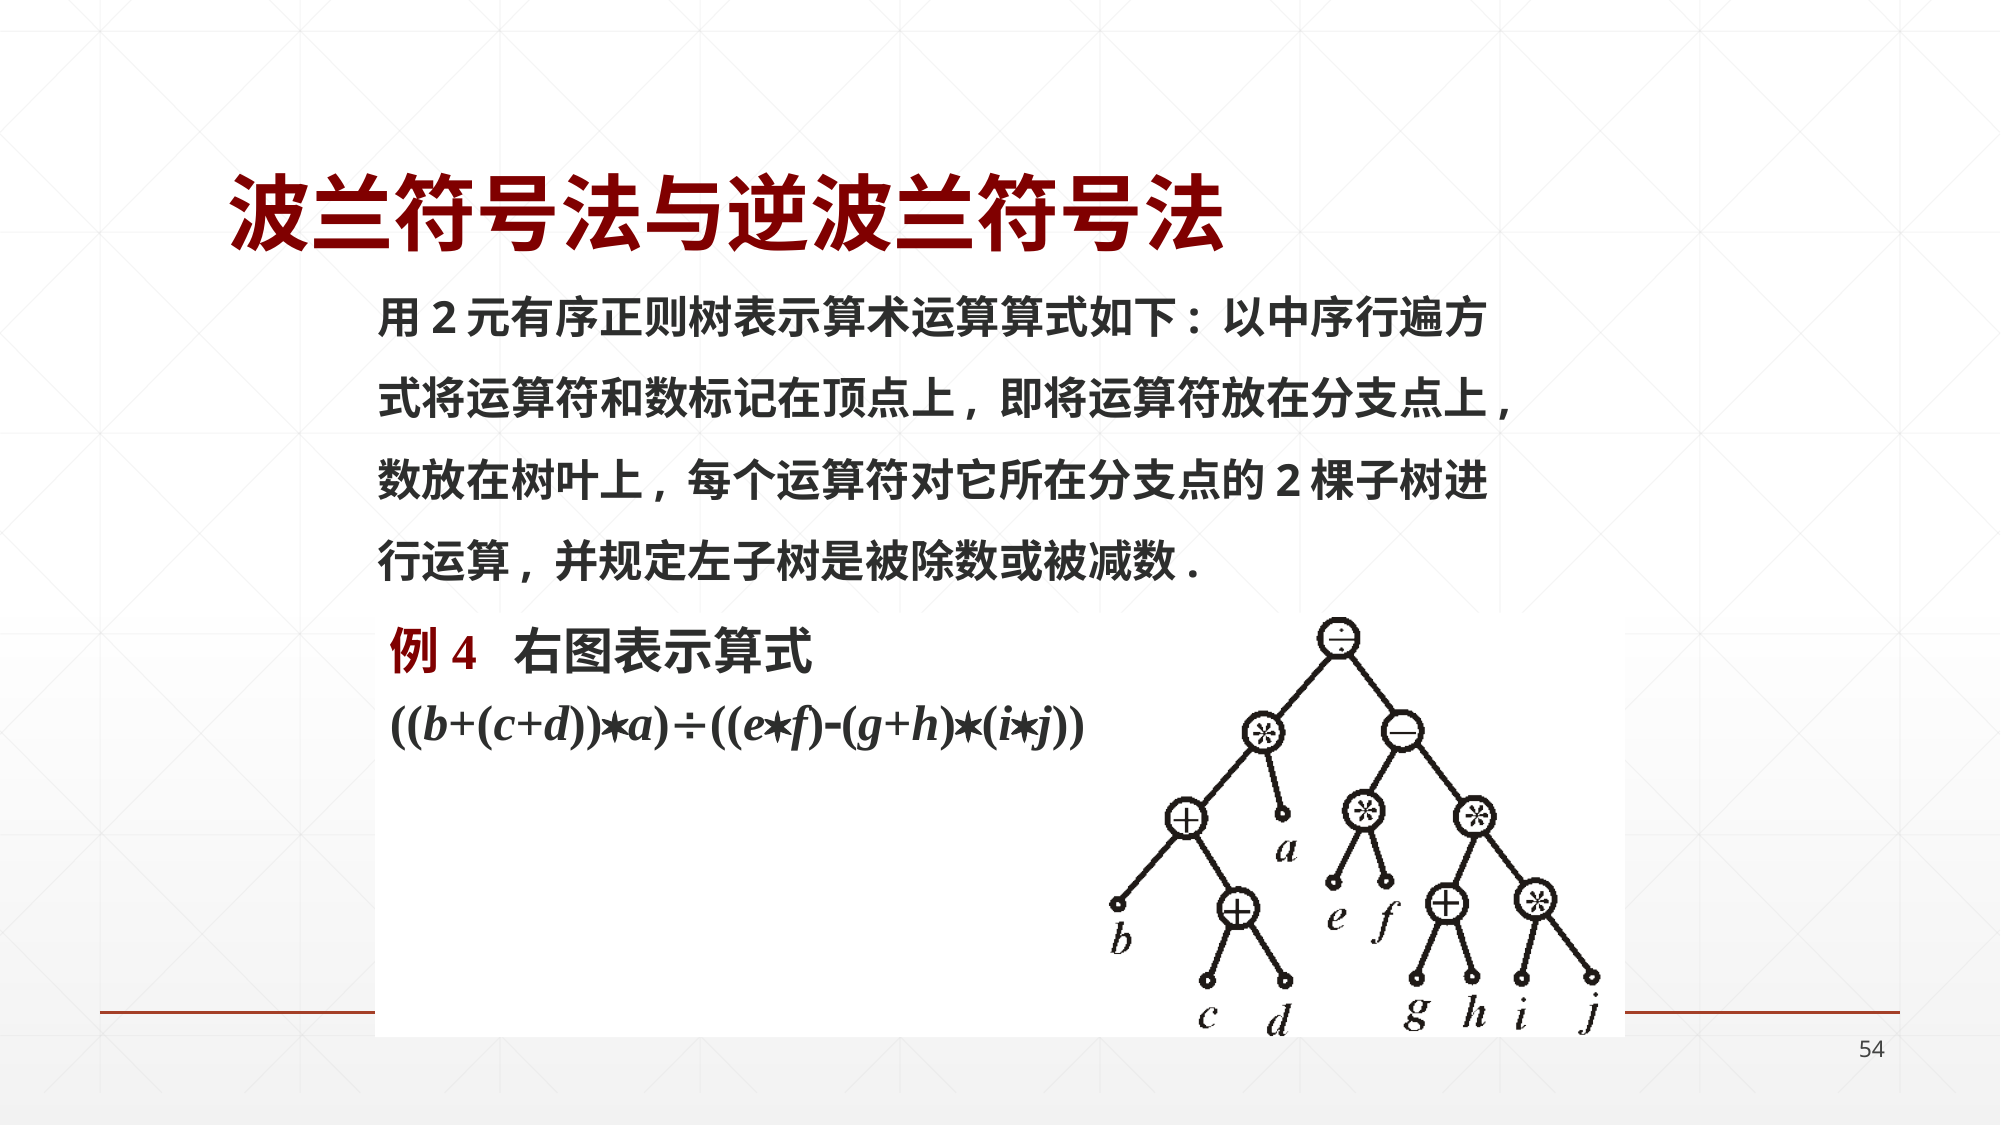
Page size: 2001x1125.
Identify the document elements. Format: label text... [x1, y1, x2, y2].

list 用2元有序正则树表示算术运算算式如下: 以中序行遍方 式将运算符和数标记在顶点上, 即将运算符放在分支点上, 数放在树叶上, 每个运算符对它所在分支点的2棵子树进 行运算, 并规定左子树是被除数或被减数. [362, 287, 1638, 600]
slide_number 54 [1749, 1031, 1901, 1069]
text_box 例4 右图表示算式 ((b+(c+d))a)((ef)(g+h)(ij)) [375, 612, 1625, 1038]
title 波兰符号法与逆波兰符号法 [212, 82, 1788, 271]
picture [1099, 617, 1611, 1050]
